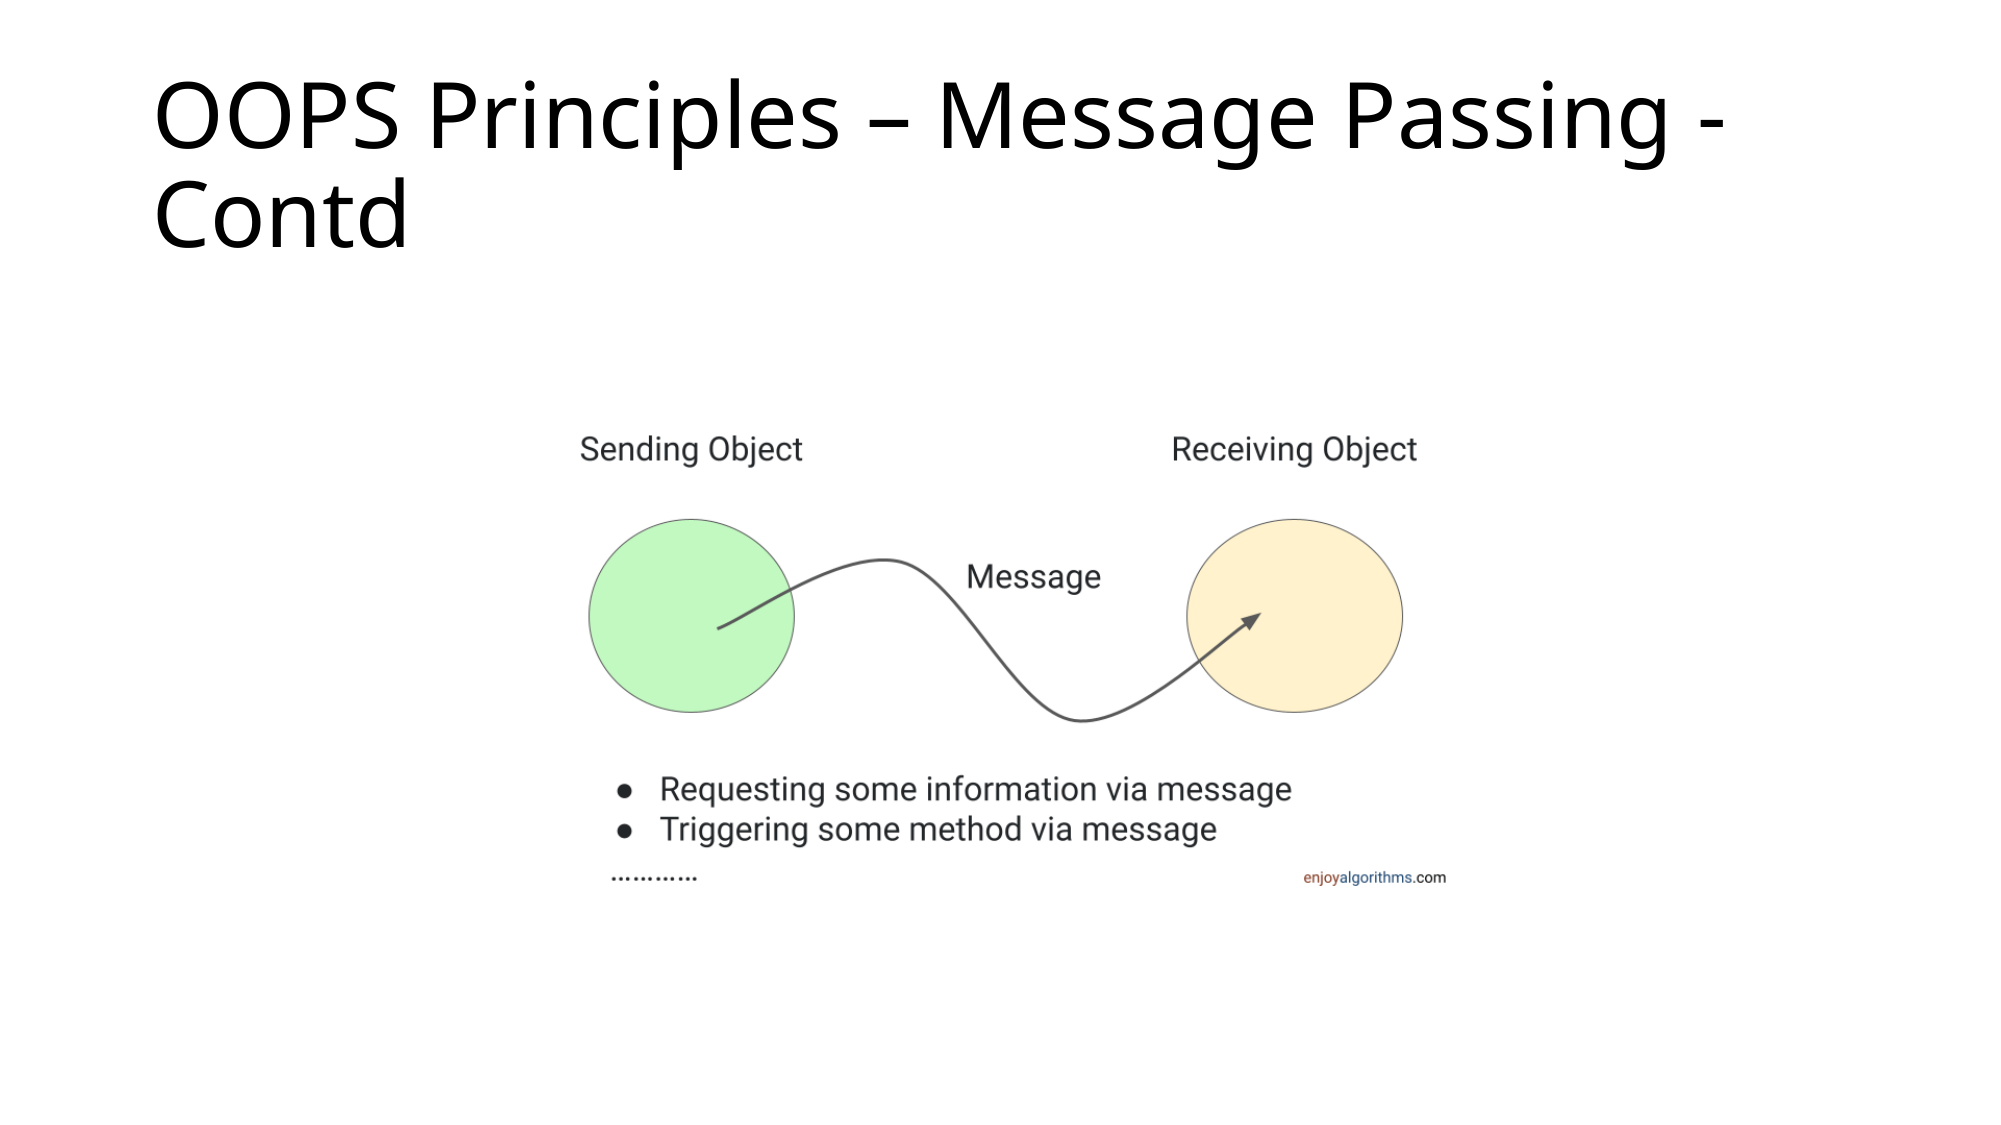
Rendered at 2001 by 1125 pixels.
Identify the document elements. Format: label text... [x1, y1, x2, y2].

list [499, 375, 1500, 938]
title OOPS Principles – Message Passing - Contd [137, 59, 1863, 278]
